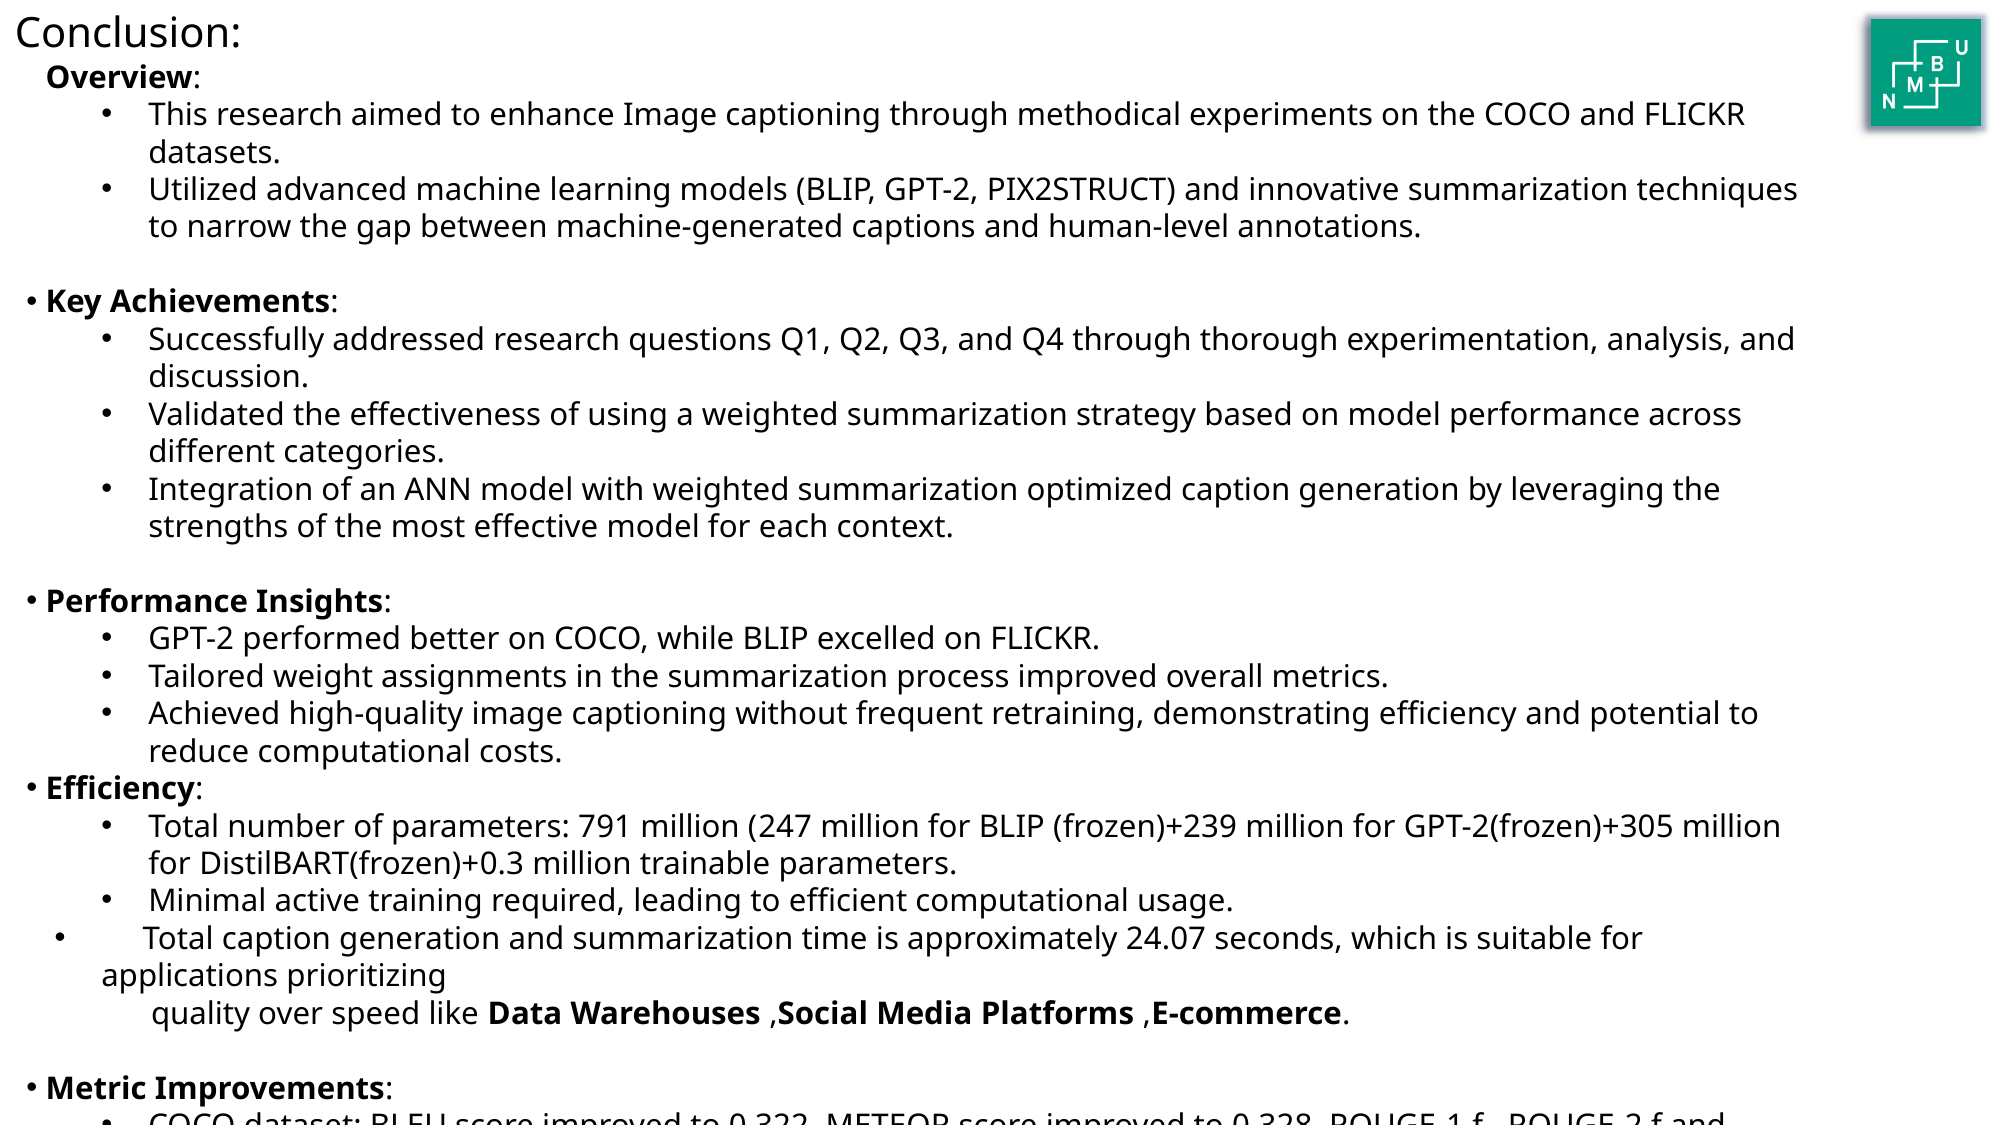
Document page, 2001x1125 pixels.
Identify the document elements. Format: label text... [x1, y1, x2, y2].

text_box Conclusion: [0, 0, 1816, 63]
picture [1870, 19, 1982, 126]
text_box Overview: This research aimed to enhance Image captioning through methodical experiments on the COCO and FLICKR datasets. Utilized advanced machine learning models (BLIP, GPT-2, PIX2STRUCT) and innovative summarization techniques to narrow the gap between machine-generated captions and human-level annotations. Key Achievements: Successfully addressed research questions Q1, Q2, Q3, and Q4 through thorough experimentation, analysis, and discussion. Validated the effectiveness of using a weighted summarization strategy based on model performance across different categories. Integration of an ANN model with weighted summarization optimized caption generation by leveraging the strengths of the most effective model for each context. Performance Insights: GPT-2 performed better on COCO, while BLIP excelled on FLICKR. Tailored weight assignments in the summarization process improved overall metrics. Achieved high-quality image captioning without frequent retraining, demonstrating efficiency and potential to reduce computational costs. Efficiency: Total number of parameters: 791 million (247 million for BLIP (frozen)+239 million for GPT-2(frozen)+305 million for DistilBART(frozen)+0.3 million trainable parameters. Minimal active training required, leading to efficient computational usage. Total caption generation and summarization time is approximately 24.07 seconds, which is suitable for applications prioritizing quality over speed like Data Warehouses ,Social Media Platforms ,E-commerce. Metric Improvements: COCO dataset: BLEU score improved to 0.322, METEOR score improved to 0.328, ROUGE-1 f , ROUGE-2 f and ROUGE-L f score improved to 0.452, 0.187 and 0.415 respectively. FLICKR dataset: BLEU score improved to 0.181, METEOR score improved to 0.300, ROUGE-1 f , ROUGE-2 f and ROUGE-L f score improved to 0.348, 0.107 and 0.311 respectively [11, 49, 1828, 1125]
